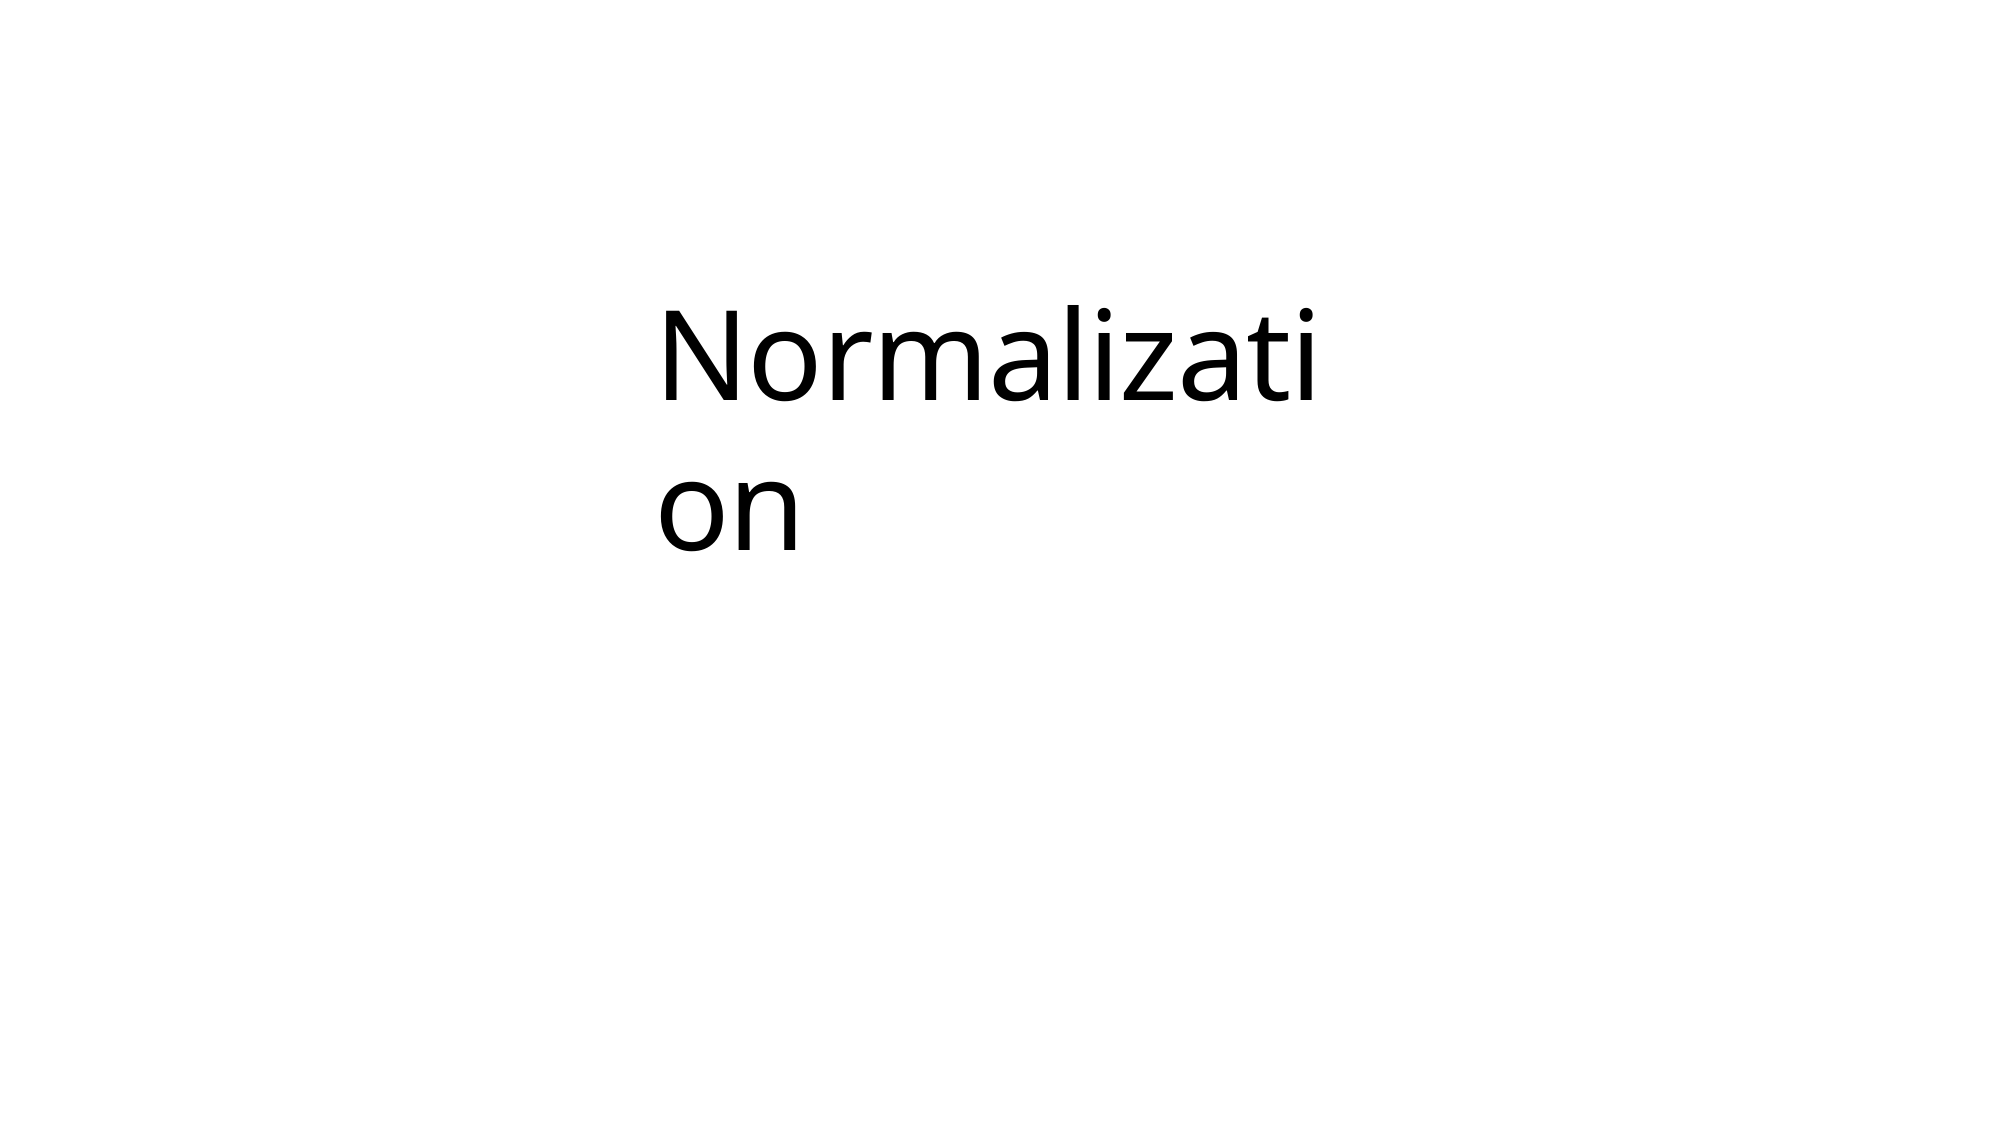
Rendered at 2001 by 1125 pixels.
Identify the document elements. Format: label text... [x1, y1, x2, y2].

title Normalization [651, 273, 1349, 576]
